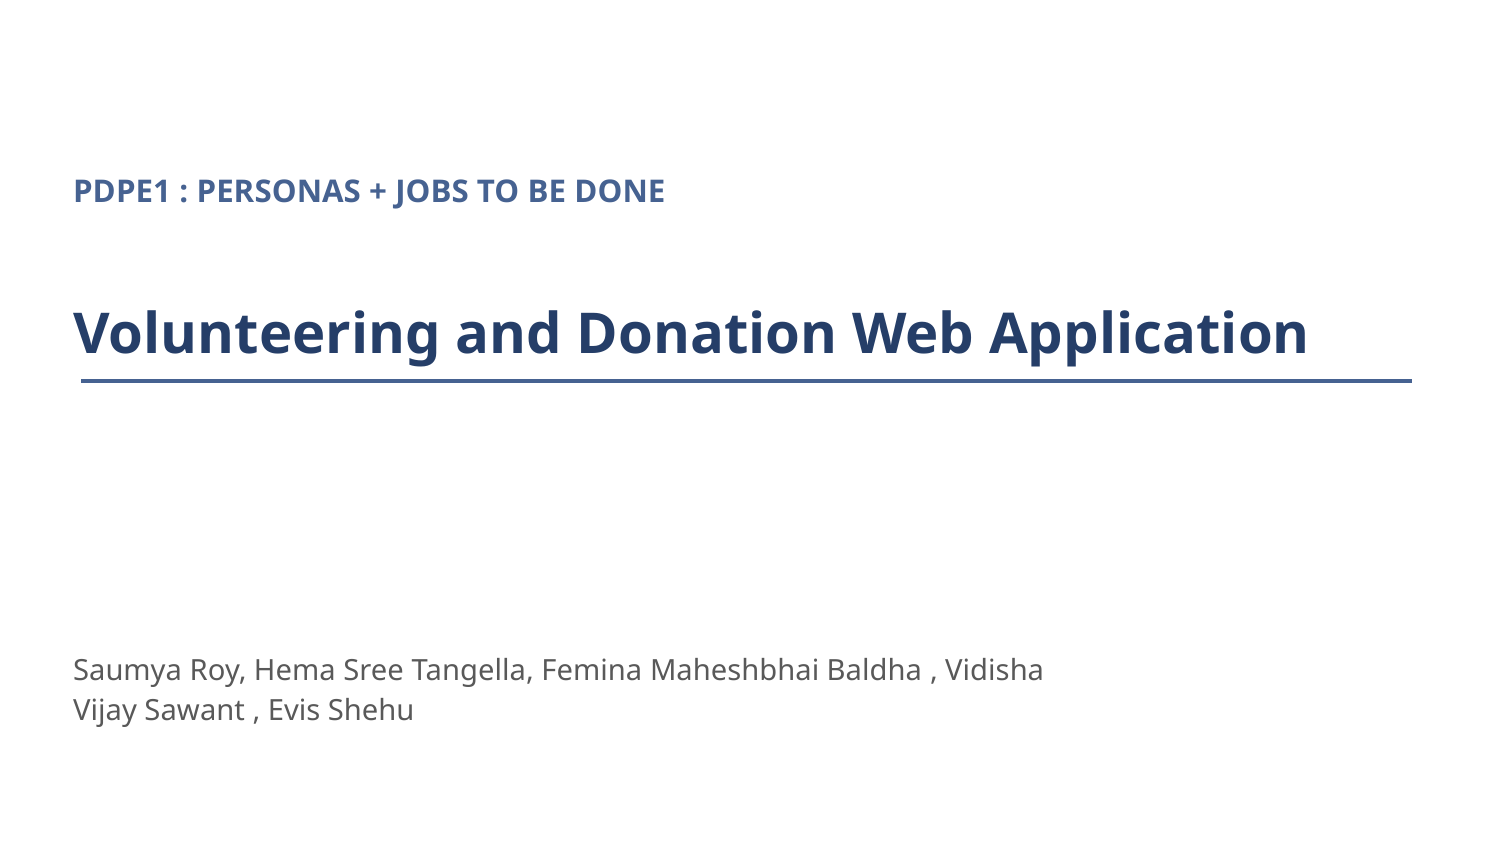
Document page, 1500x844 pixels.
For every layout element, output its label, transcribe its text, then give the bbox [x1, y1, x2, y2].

text_box Volunteering and Donation Web Application [58, 281, 1426, 380]
text_box Saumya Roy, Hema Sree Tangella, Femina Maheshbhai Baldha , Vidisha Vijay Sawant , Evis Shehu [58, 630, 1117, 742]
text_box PDPE1 : PERSONAS + JOBS TO BE DONE [58, 156, 685, 224]
